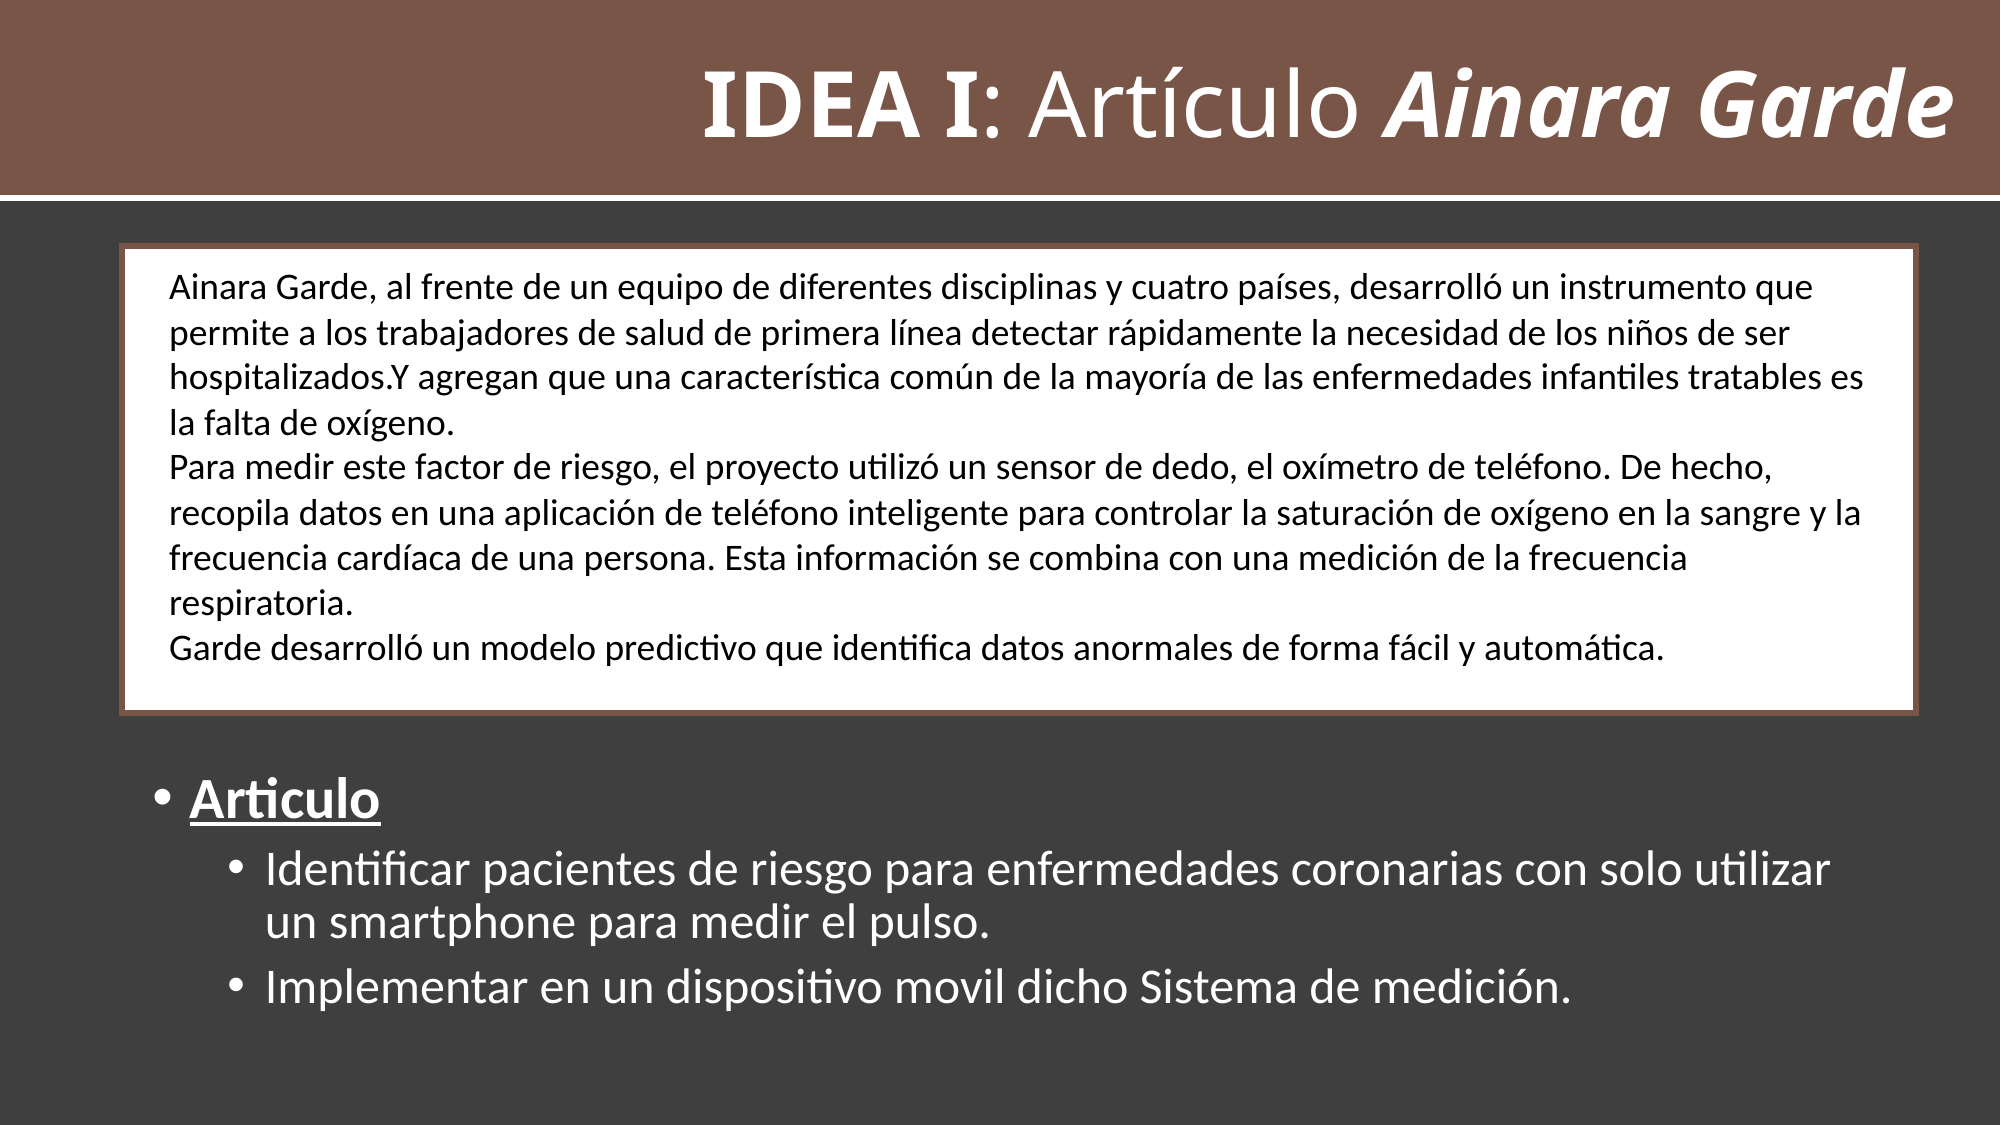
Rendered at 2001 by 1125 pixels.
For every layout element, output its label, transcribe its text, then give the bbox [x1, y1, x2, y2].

text_box Ainara Garde, al frente de un equipo de diferentes disciplinas y cuatro países, desarrolló un instrumento que permite a los trabajadores de salud de primera línea detectar rápidamente la necesidad de los niños de ser hospitalizados.Y agregan que una característica común de la mayoría de las enfermedades infantiles tratables es la falta de oxígeno. Para medir este factor de riesgo, el proyecto utilizó un sensor de dedo, el oxímetro de teléfono. De hecho, recopila datos en una aplicación de teléfono inteligente para controlar la saturación de oxígeno en la sangre y la frecuencia cardíaca de una persona. Esta información se combina con una medición de la frecuencia respiratoria. Garde desarrolló un modelo predictivo que identifica datos anormales de forma fácil y automática. [154, 255, 1884, 675]
text_box [0, 0, 2000, 199]
text_box [121, 245, 1917, 714]
title IDEA I: Artículo Ainara Garde [275, 36, 1971, 179]
list Articulo Identificar pacientes de riesgo para enfermedades coronarias con solo utilizar un smartphone para medir el pulso. Implementar en un dispositivo movil dicho Sistema de medición. [137, 760, 1863, 1037]
